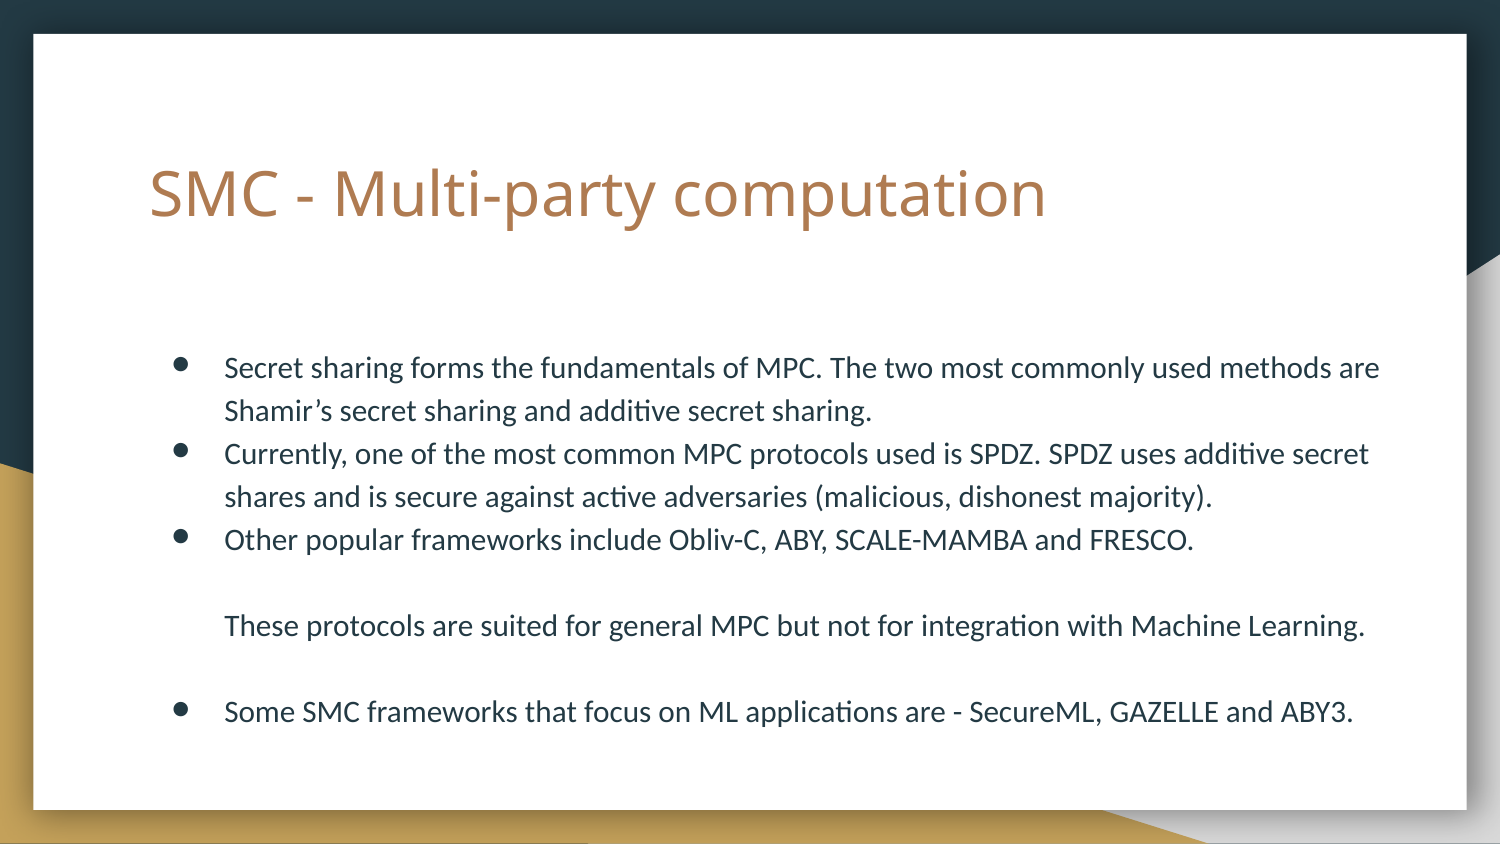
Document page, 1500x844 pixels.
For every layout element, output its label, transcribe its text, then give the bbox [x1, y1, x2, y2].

list Secret sharing forms the fundamentals of MPC. The two most commonly used methods are Shamir’s secret sharing and additive secret sharing. Currently, one of the most common MPC protocols used is SPDZ. SPDZ uses additive secret shares and is secure against active adversaries (malicious, dishonest majority). Other popular frameworks include Obliv-C, ABY, SCALE-MAMBA and FRESCO. These protocols are suited for general MPC but not for integration with Machine Learning. Some SMC frameworks that focus on ML applications are - SecureML, GAZELLE and ABY3. [134, 326, 1439, 729]
title SMC - Multi-party computation [134, 138, 1366, 296]
